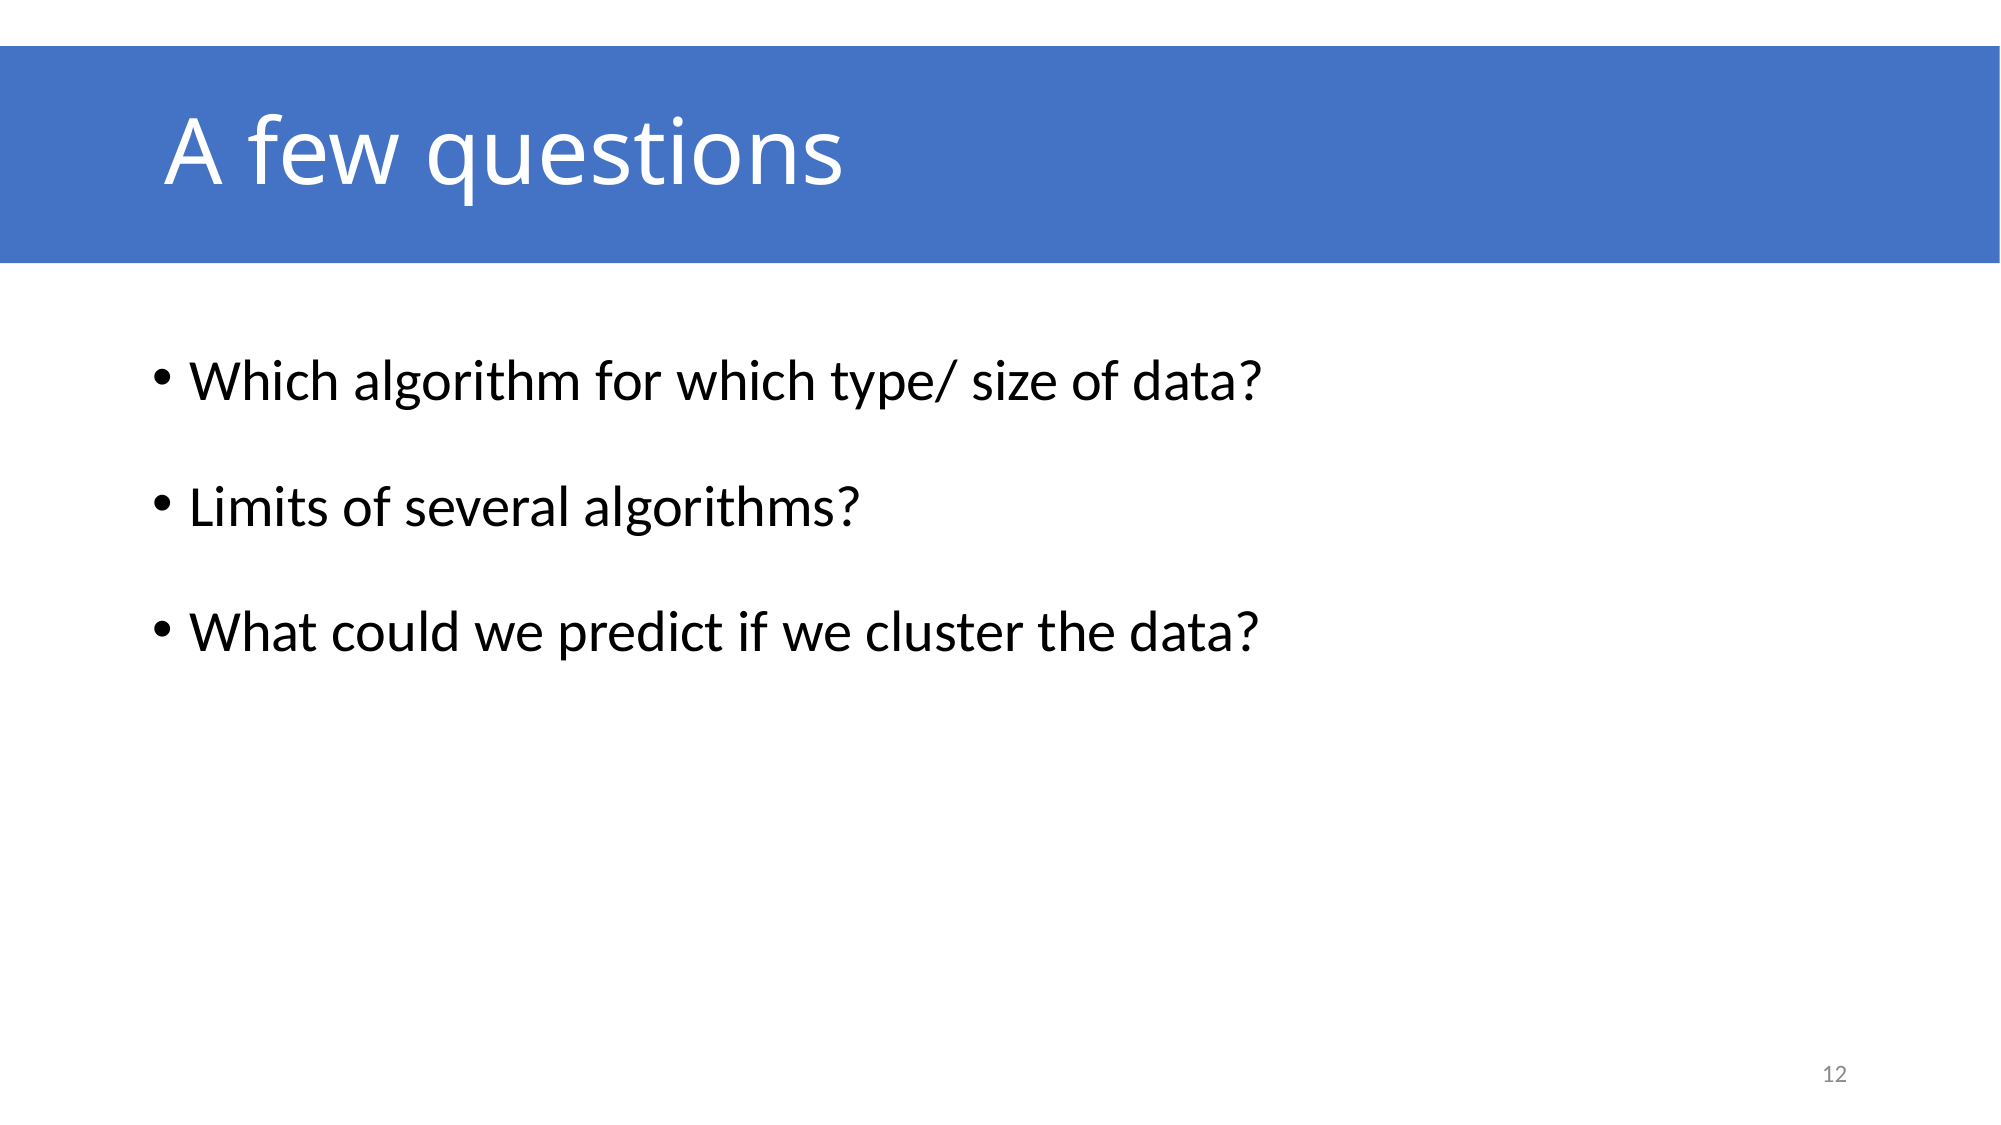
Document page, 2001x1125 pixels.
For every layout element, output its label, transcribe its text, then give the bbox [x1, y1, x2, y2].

text_box A few questions [0, 46, 2000, 264]
text_box Which algorithm for which type/ size of data? Limits of several algorithms? What could we predict if we cluster the data? [137, 299, 1863, 1013]
text_box <Foliennummer> [1412, 1042, 1863, 1103]
